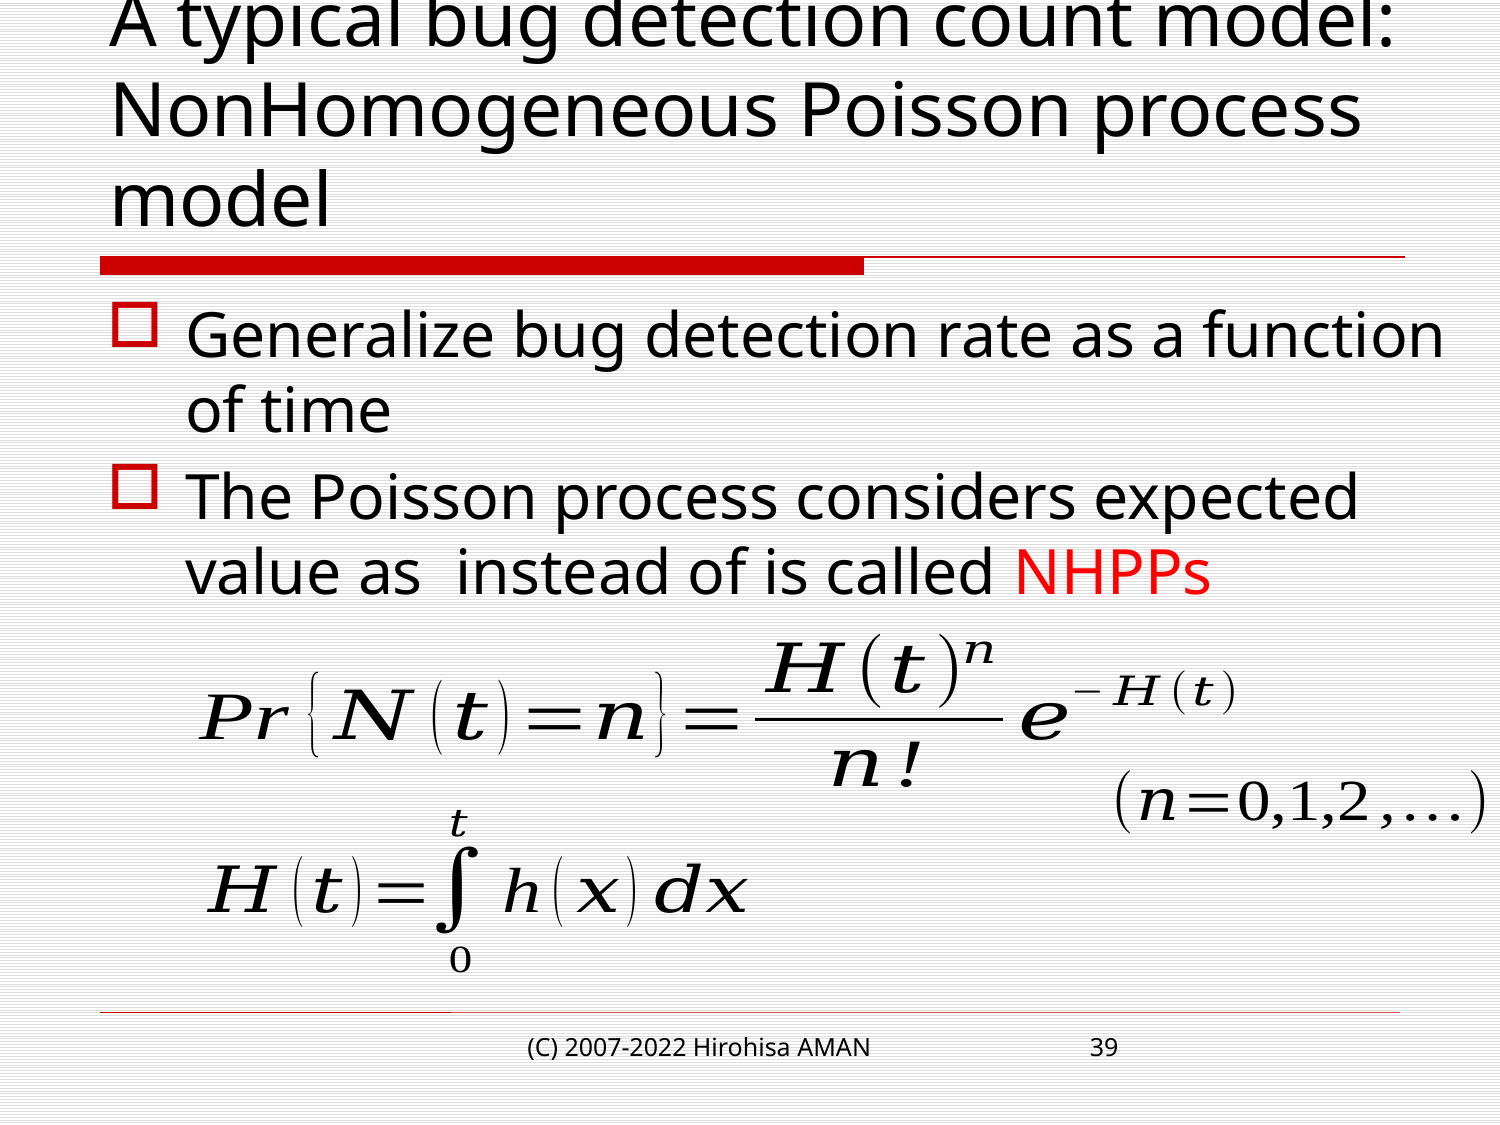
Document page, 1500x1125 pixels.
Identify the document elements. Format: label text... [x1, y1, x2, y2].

slide_number 39 [1074, 1024, 1401, 1103]
title A typical bug detection count model: NonHomogeneous Poisson process model [93, 49, 1500, 250]
footer (C) 2007-2022 Hirohisa AMAN [512, 1024, 988, 1103]
